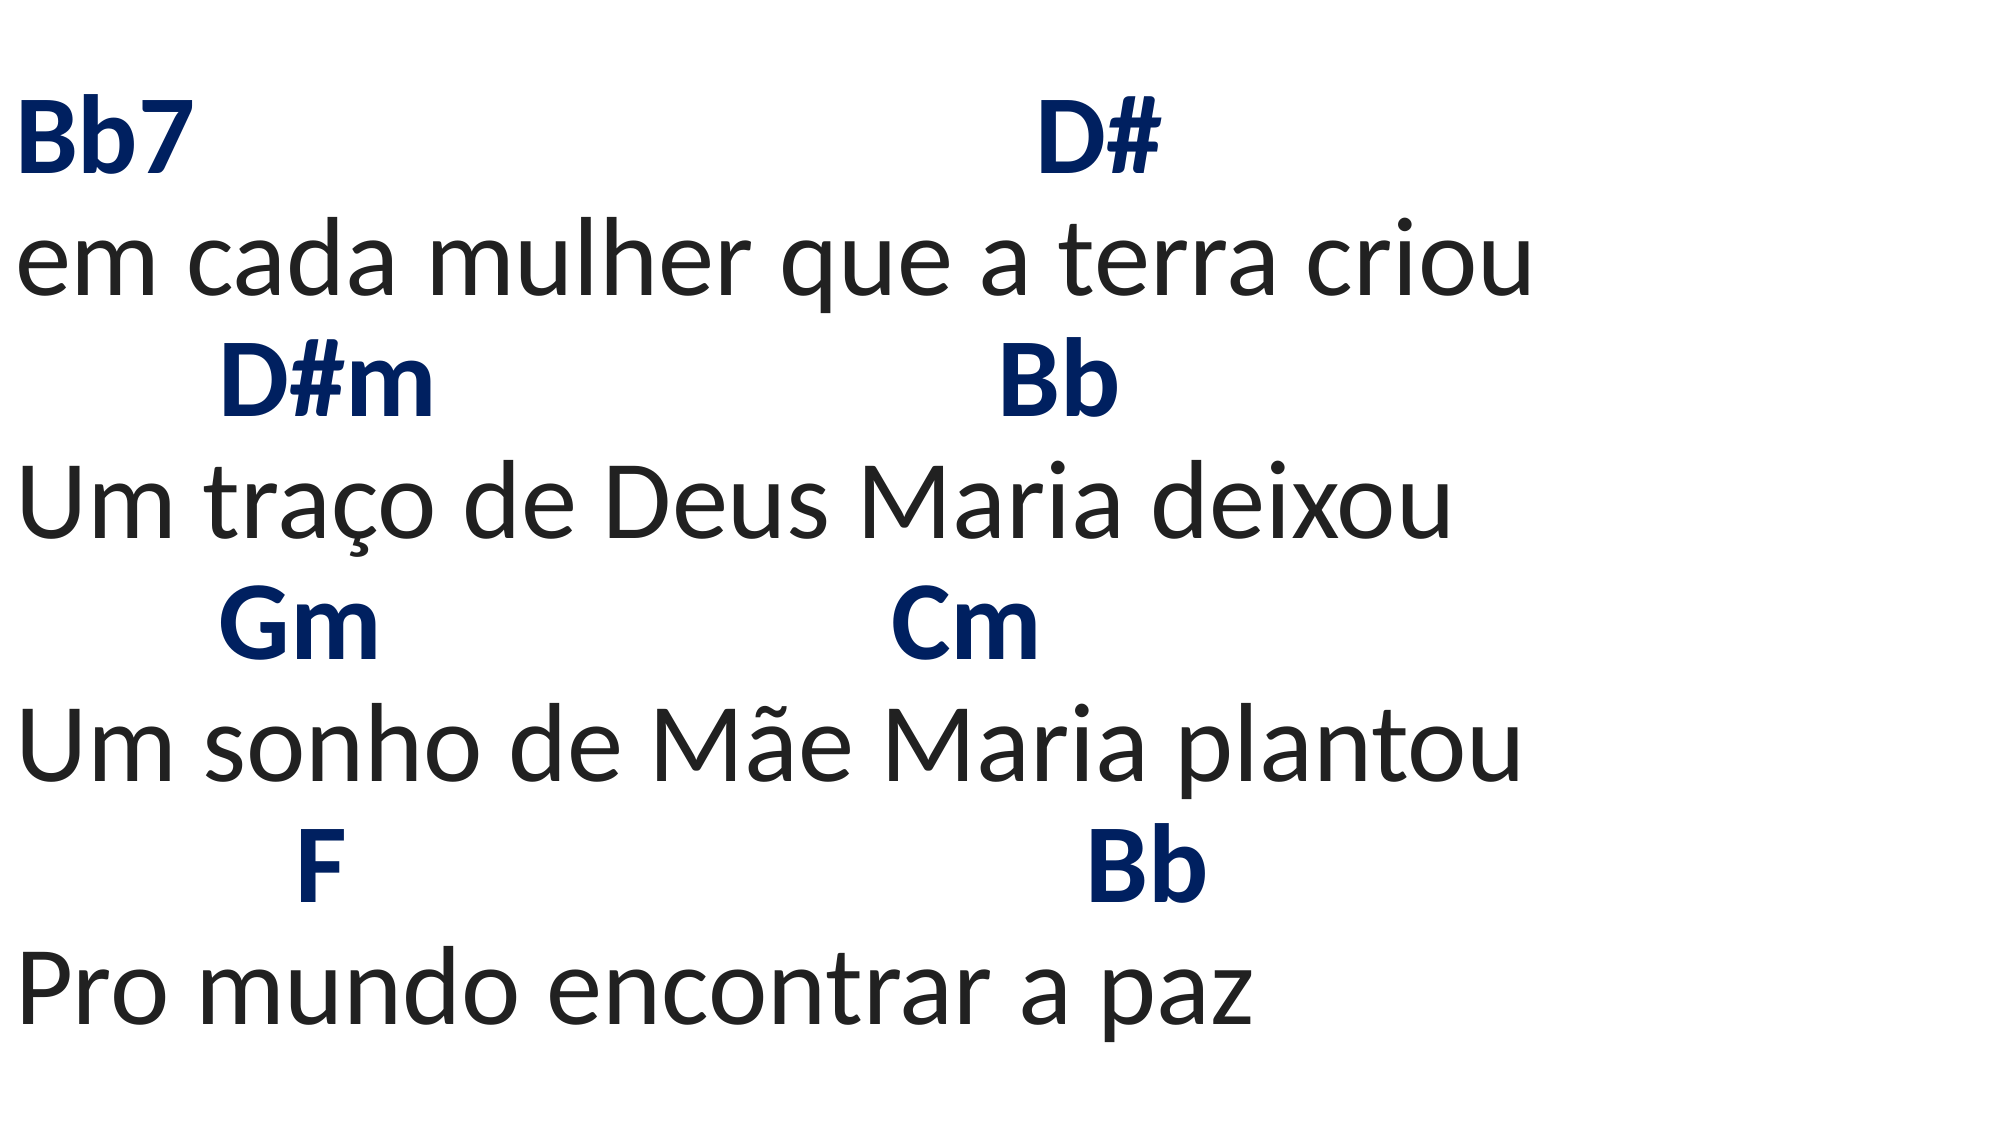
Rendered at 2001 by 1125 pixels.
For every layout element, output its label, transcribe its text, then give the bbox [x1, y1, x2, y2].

title Bb7 D# em cada mulher que a terra criou D#m Bb Um traço de Deus Maria deixou Gm Cm Um sonho de Mãe Maria plantou F Bb Pro mundo encontrar a paz [0, 0, 2000, 1125]
